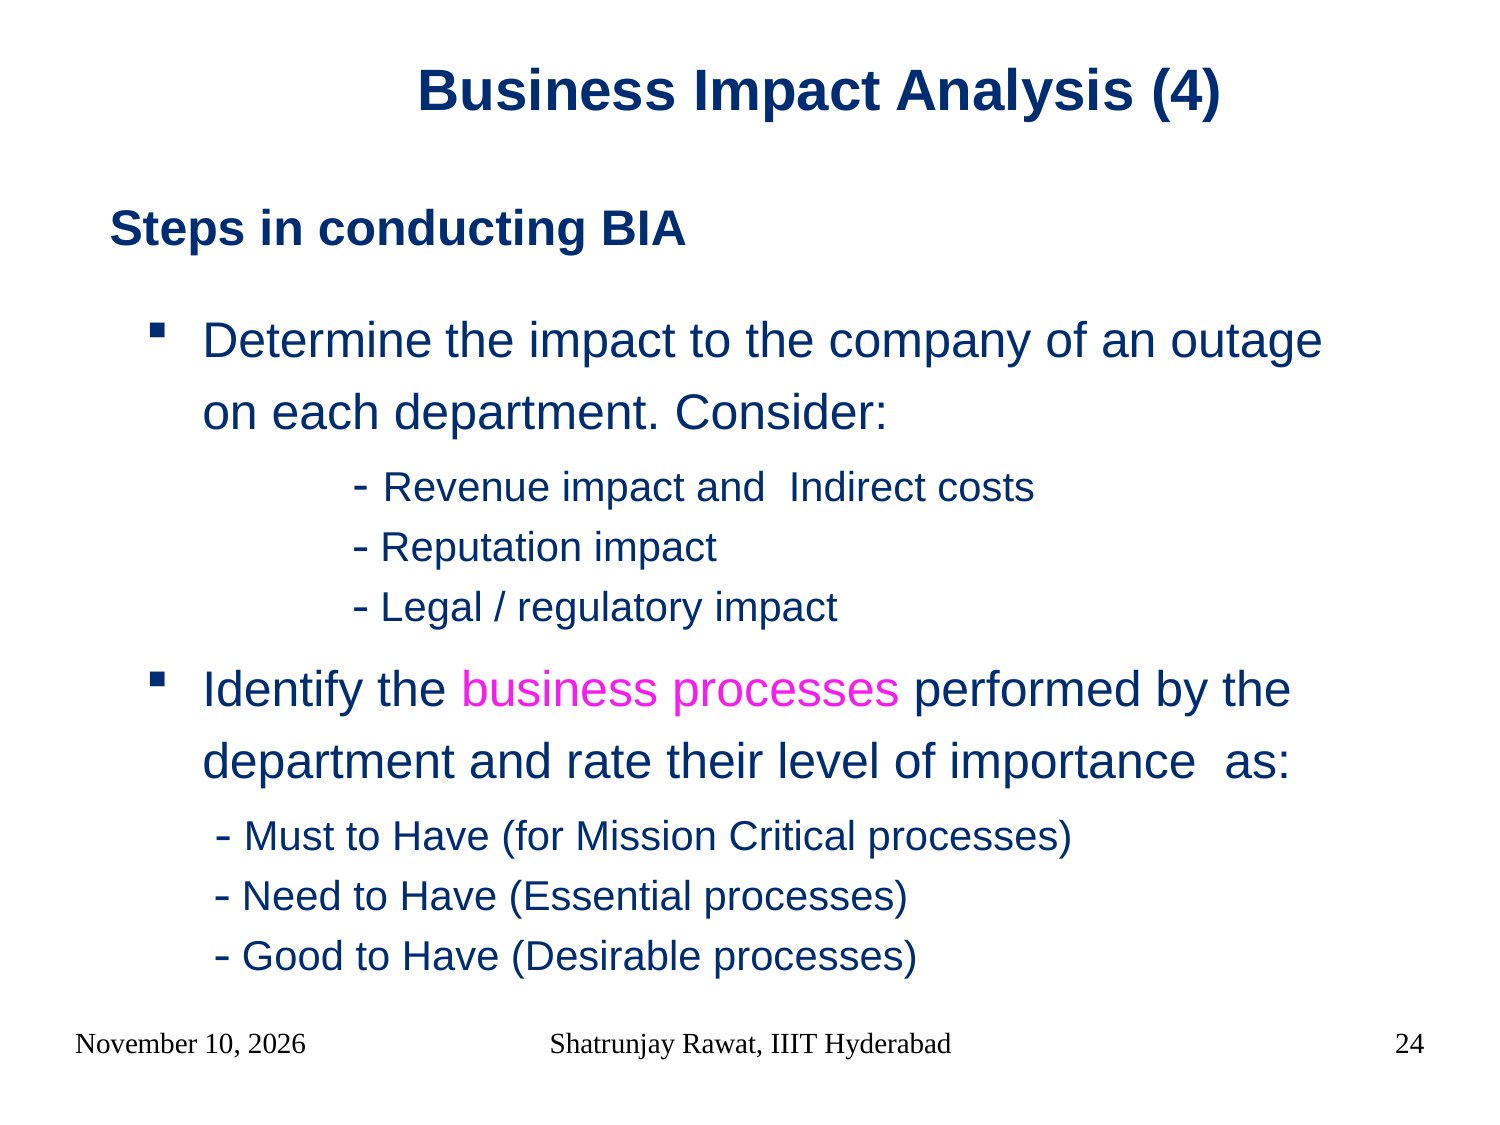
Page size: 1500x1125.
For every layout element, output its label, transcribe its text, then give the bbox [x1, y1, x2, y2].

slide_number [75, 1024, 424, 1102]
text_box Determine the impact to the company of an outage on each department. Consider: - Revenue impact and Indirect costs - Reputation impact - Legal / regulatory impact Identify the business processes performed by the department and rate their level of importance as: - Must to Have (for Mission Critical processes)‏ - Need to Have (Essential processes)‏ - Good to Have (Desirable processes)‏ [112, 287, 1400, 989]
text_box Steps in conducting BIA [94, 187, 725, 263]
text_box Business Impact Analysis (4) [209, 37, 1448, 138]
slide_number 24 [1075, 1024, 1425, 1102]
footer Shatrunjay Rawat, IIIT Hyderabad [513, 1024, 988, 1102]
